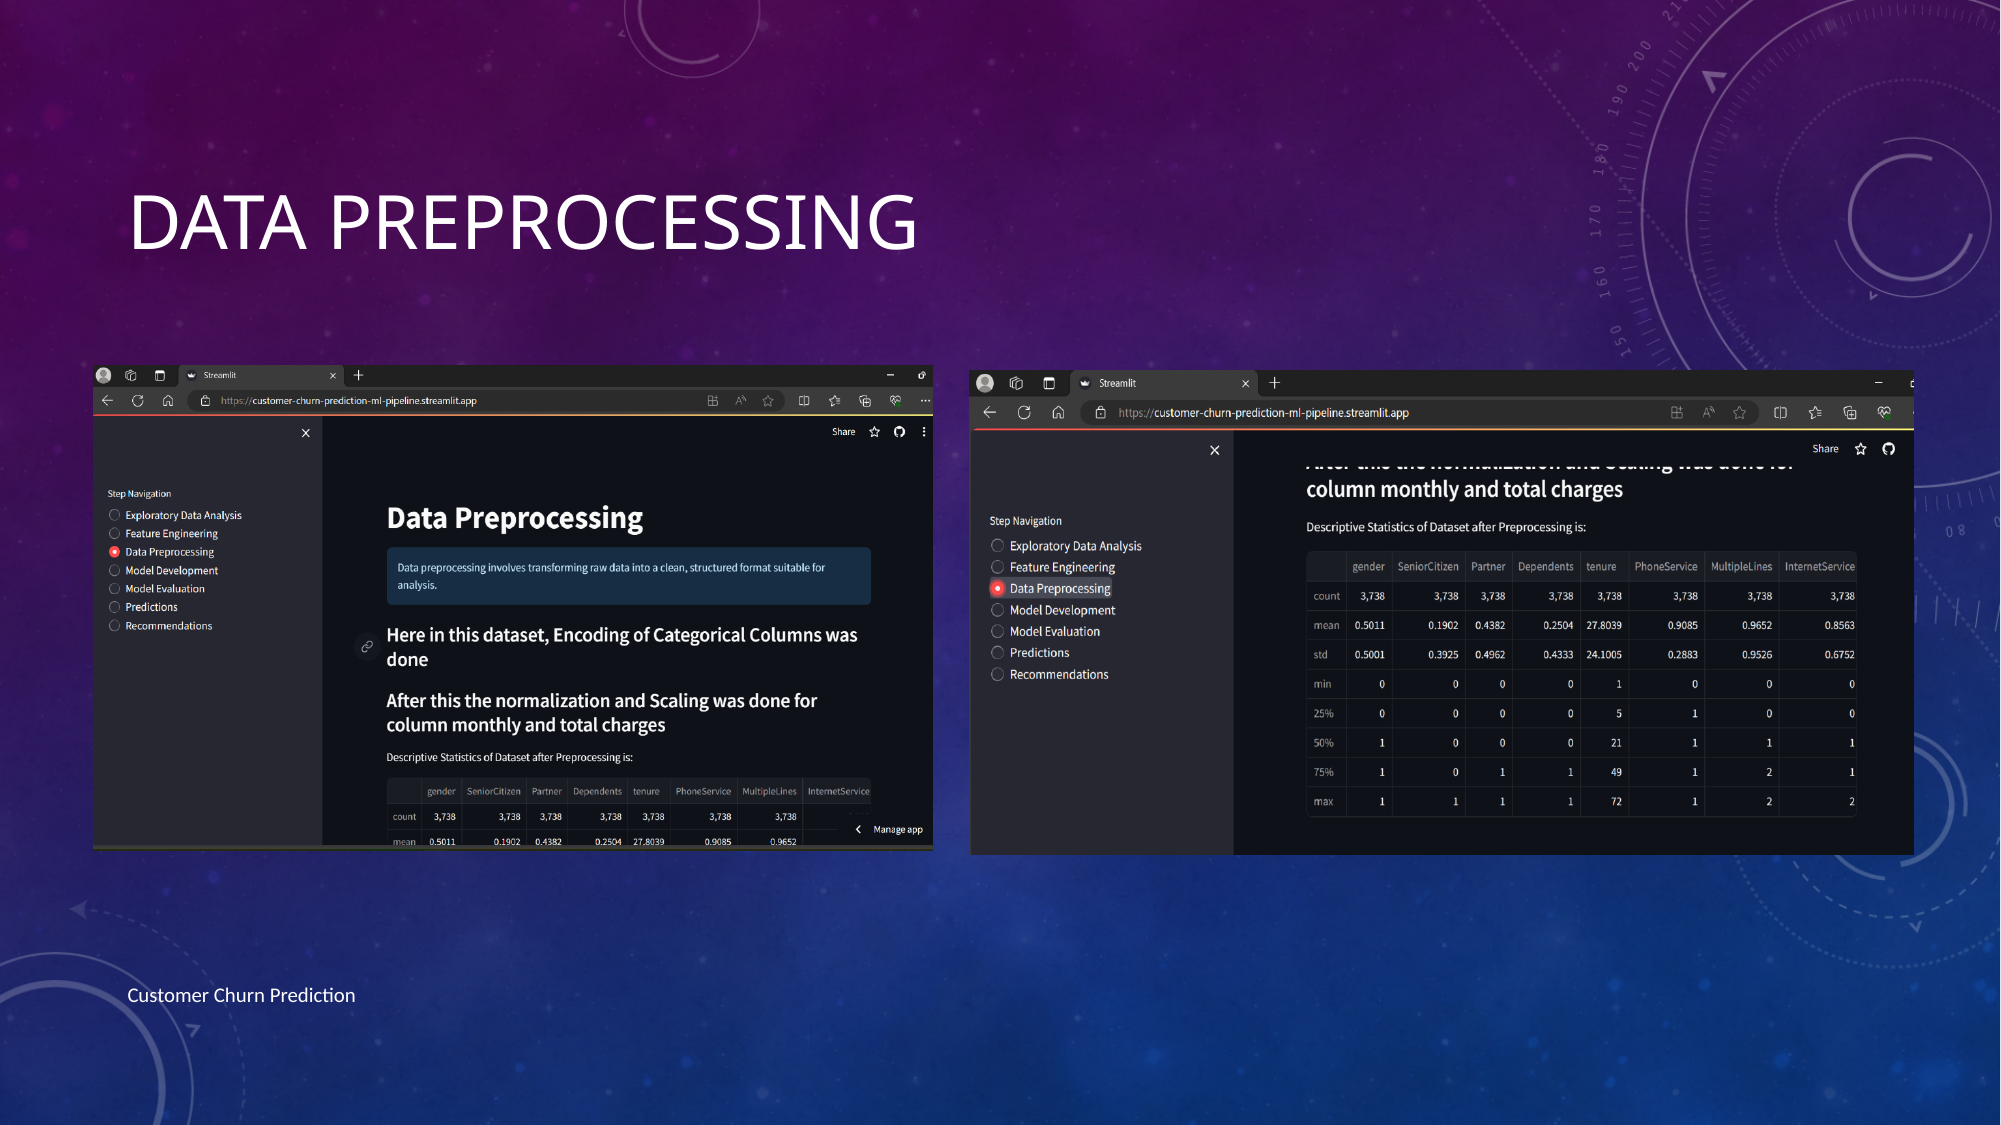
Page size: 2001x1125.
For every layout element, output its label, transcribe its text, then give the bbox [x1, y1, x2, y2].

picture [0, 0, 2001, 1125]
footer Customer Churn Prediction [112, 963, 1397, 1025]
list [92, 365, 933, 852]
title Data Preprocessing [112, 99, 1775, 339]
